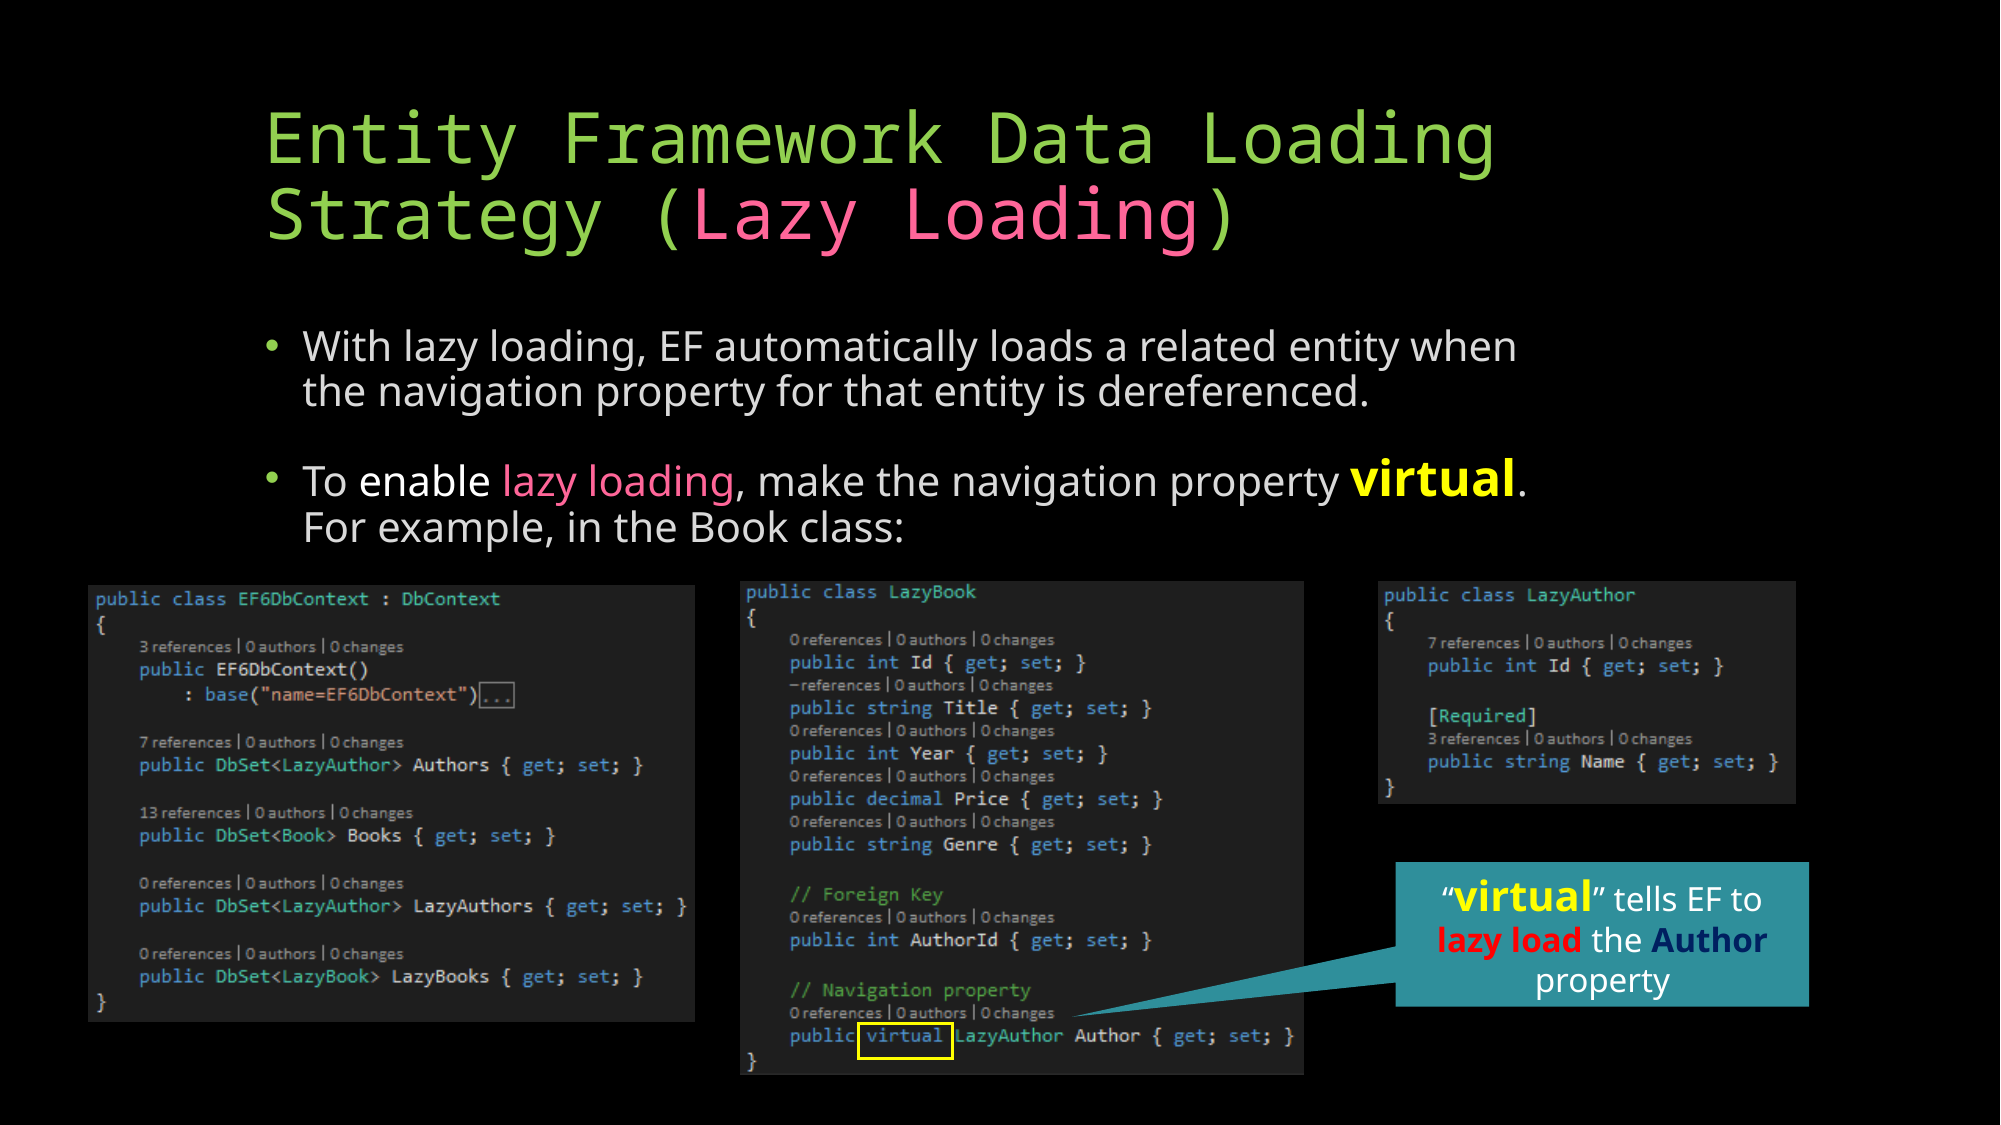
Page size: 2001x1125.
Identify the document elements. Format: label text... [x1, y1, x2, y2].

text_box With lazy loading, EF automatically loads a related entity when the navigation property for that entity is dereferenced. To enable lazy loading, make the navigation property virtual. For example, in the Book class: [249, 318, 1603, 846]
title Entity Framework Data Loading Strategy (Lazy Loading) [249, 75, 1750, 263]
picture [88, 585, 695, 1022]
picture [740, 581, 1304, 1075]
text_box “virtual” tells EF to lazy load the Author property [1304, 861, 1811, 1008]
picture [1378, 581, 1796, 804]
